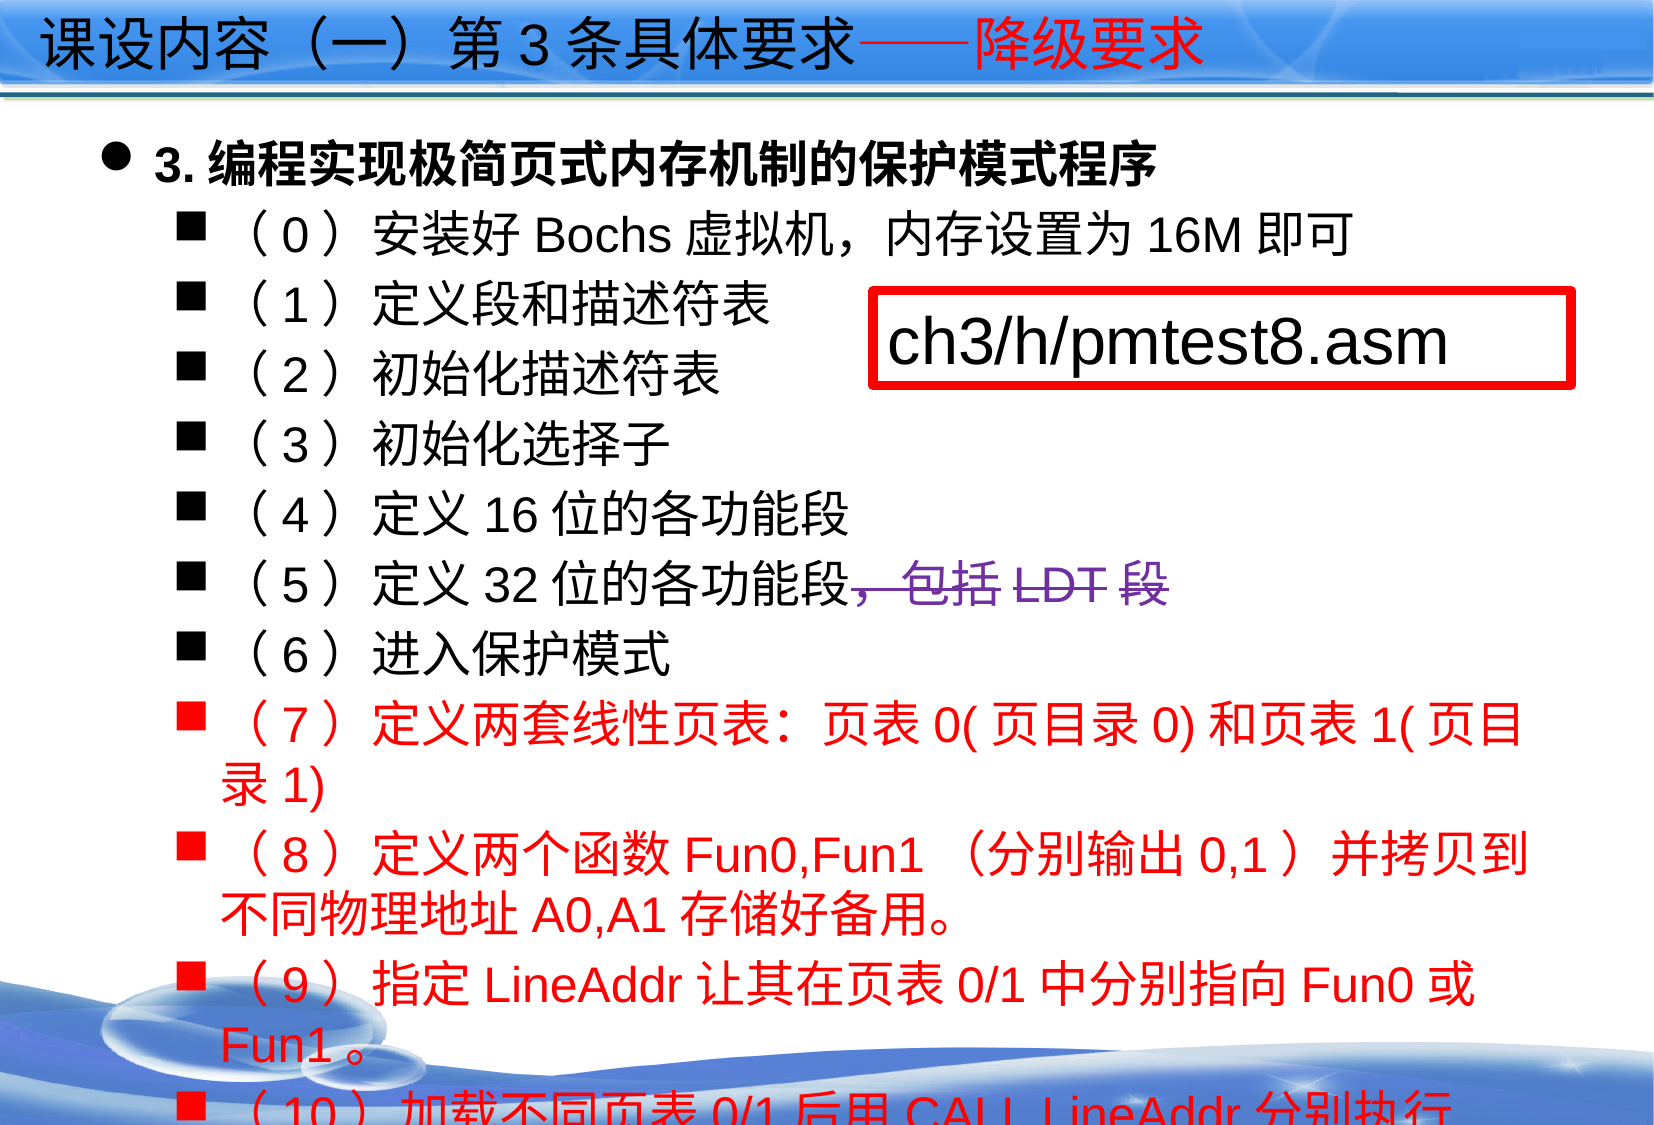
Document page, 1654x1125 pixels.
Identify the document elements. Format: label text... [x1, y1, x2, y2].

title 课设内容（一）第3条具体要求——降级要求 [23, 0, 1383, 86]
list 3.编程实现极简页式内存机制的保护模式程序 （0）安装好Bochs虚拟机，内存设置为16M即可 （1）定义段和描述符表 （2）初始化描述符表 （3）初始化选择子 （4）定义16位的各功能段 （5）定义32位的各功能段，包括LDT段 （6）进入保护模式 （7）定义两套线性页表：页表0(页目录0)和页表1(页目录1) （8）定义两个函数Fun0,Fun1（分别输出0,1）并拷贝到不同物理地址A0,A1存储好备用。 （9）指定LineAddr让其在页表0/1中分别指向Fun0或Fun1。 （10）加载不同页表0/1后用CALL LineAddr分别执行Fun0/1 [82, 125, 1572, 1006]
picture [0, 976, 1654, 1125]
text_box ch3/h/pmtest8.asm [873, 290, 1571, 386]
picture [0, 0, 1654, 88]
